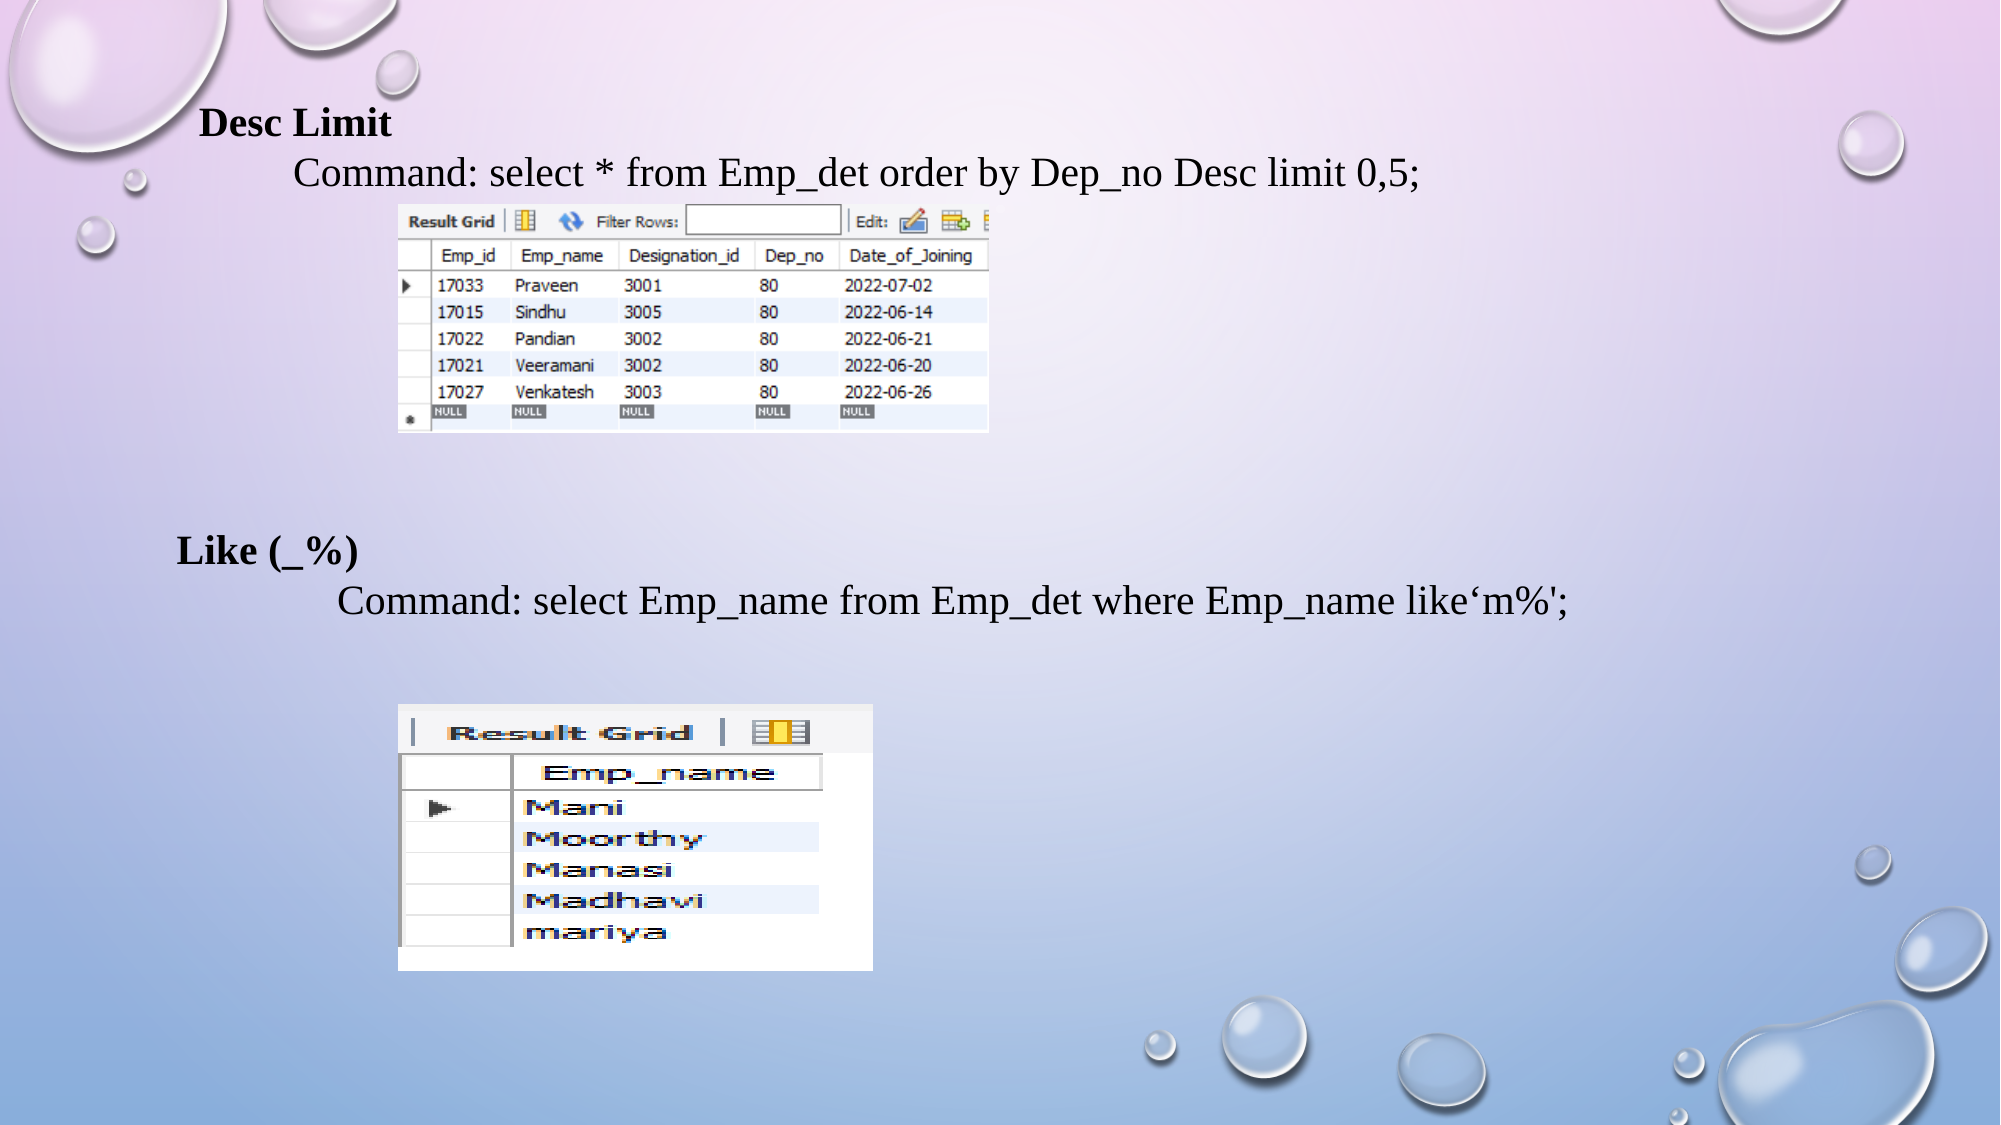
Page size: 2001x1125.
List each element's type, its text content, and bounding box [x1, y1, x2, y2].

picture [0, 0, 2000, 1125]
text_box Like (_%) Command: select Emp_name from Emp_det where Emp_name like‘m%'; [161, 515, 1817, 631]
text_box Desc Limit Command: select * from Emp_det order by Dep_no Desc limit 0,5; [183, 87, 1437, 202]
